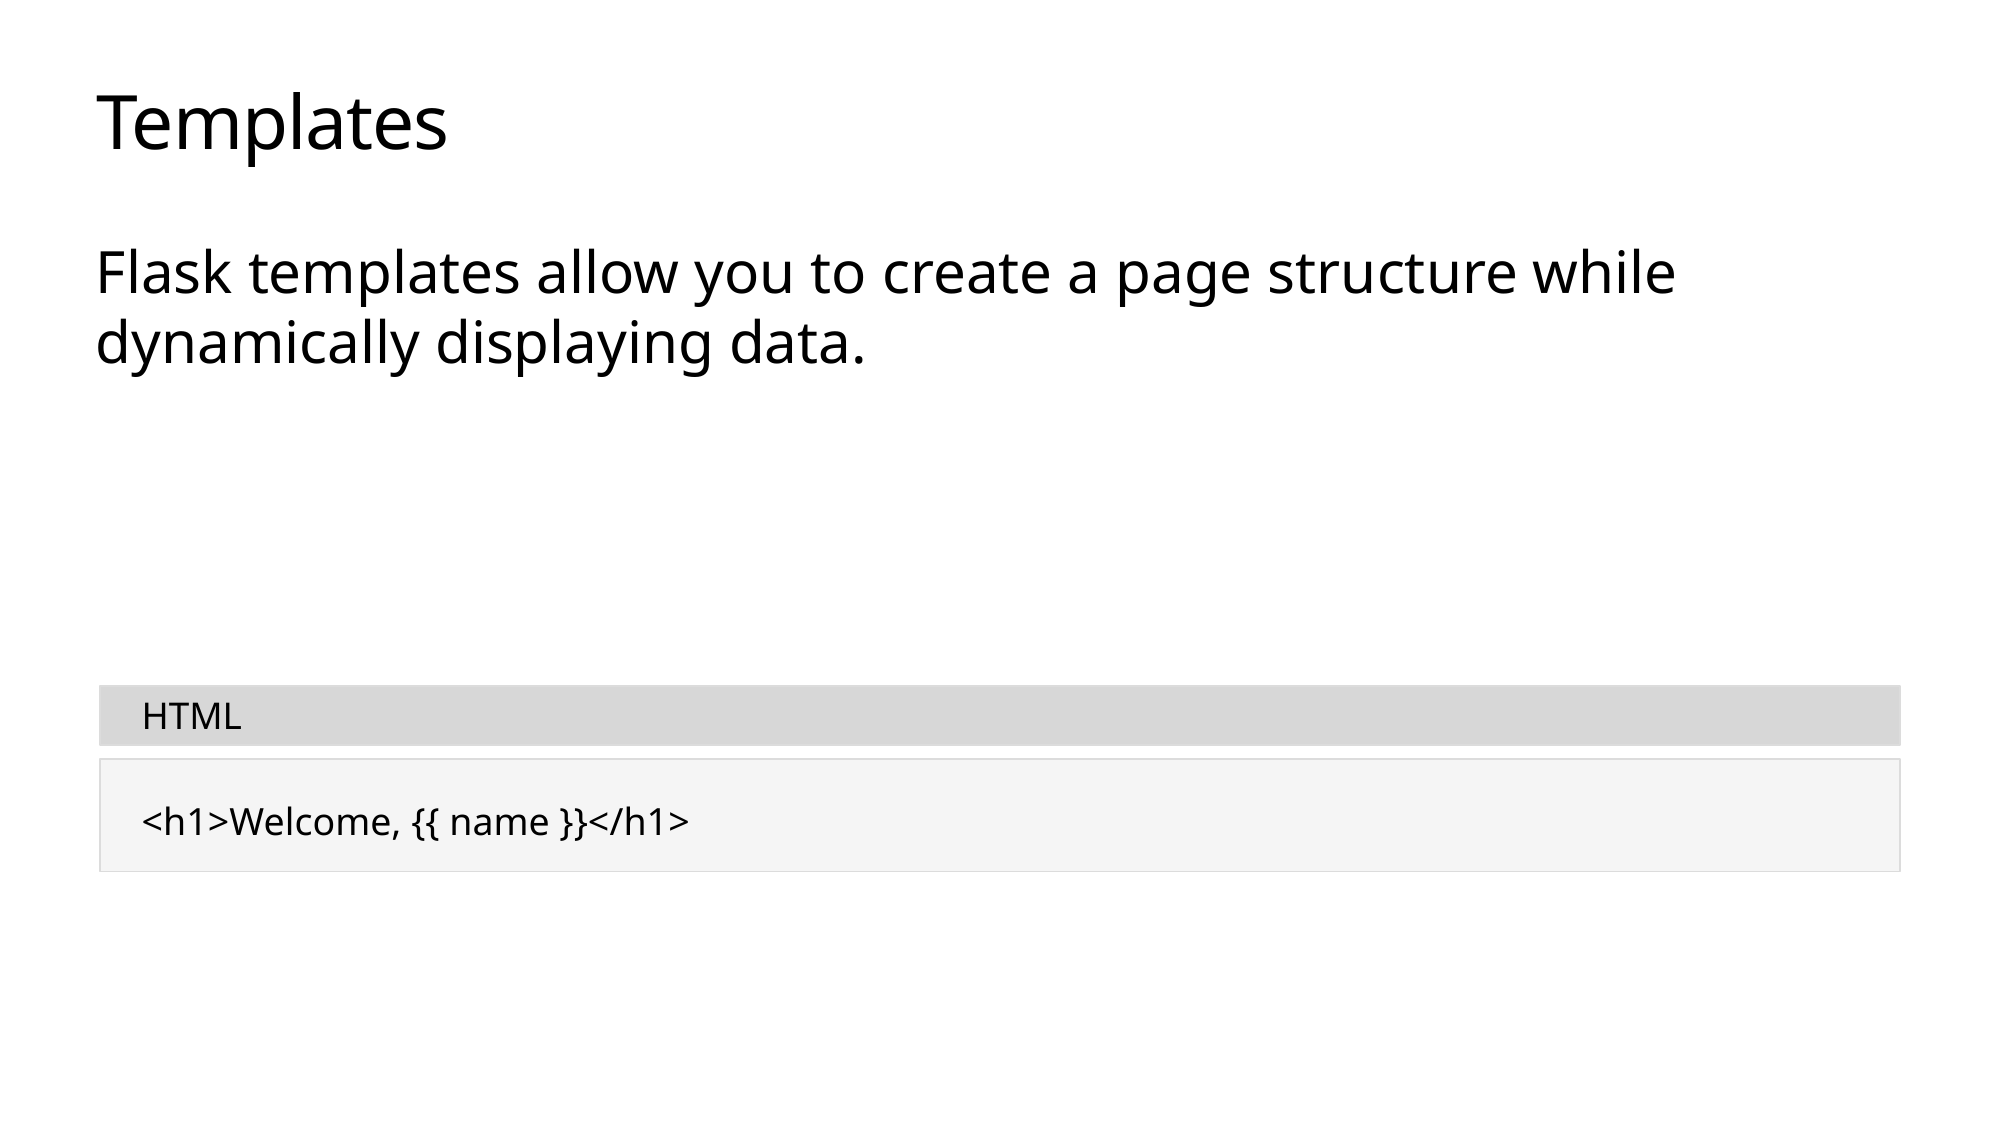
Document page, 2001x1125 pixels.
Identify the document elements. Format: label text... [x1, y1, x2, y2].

text_box HTML [99, 685, 1901, 746]
list Flask templates allow you to create a page structure while dynamically displaying data. [95, 235, 1904, 377]
text_box <h1>Welcome, {{ name }}</h1> [99, 758, 1901, 872]
title Templates [96, 75, 1904, 165]
